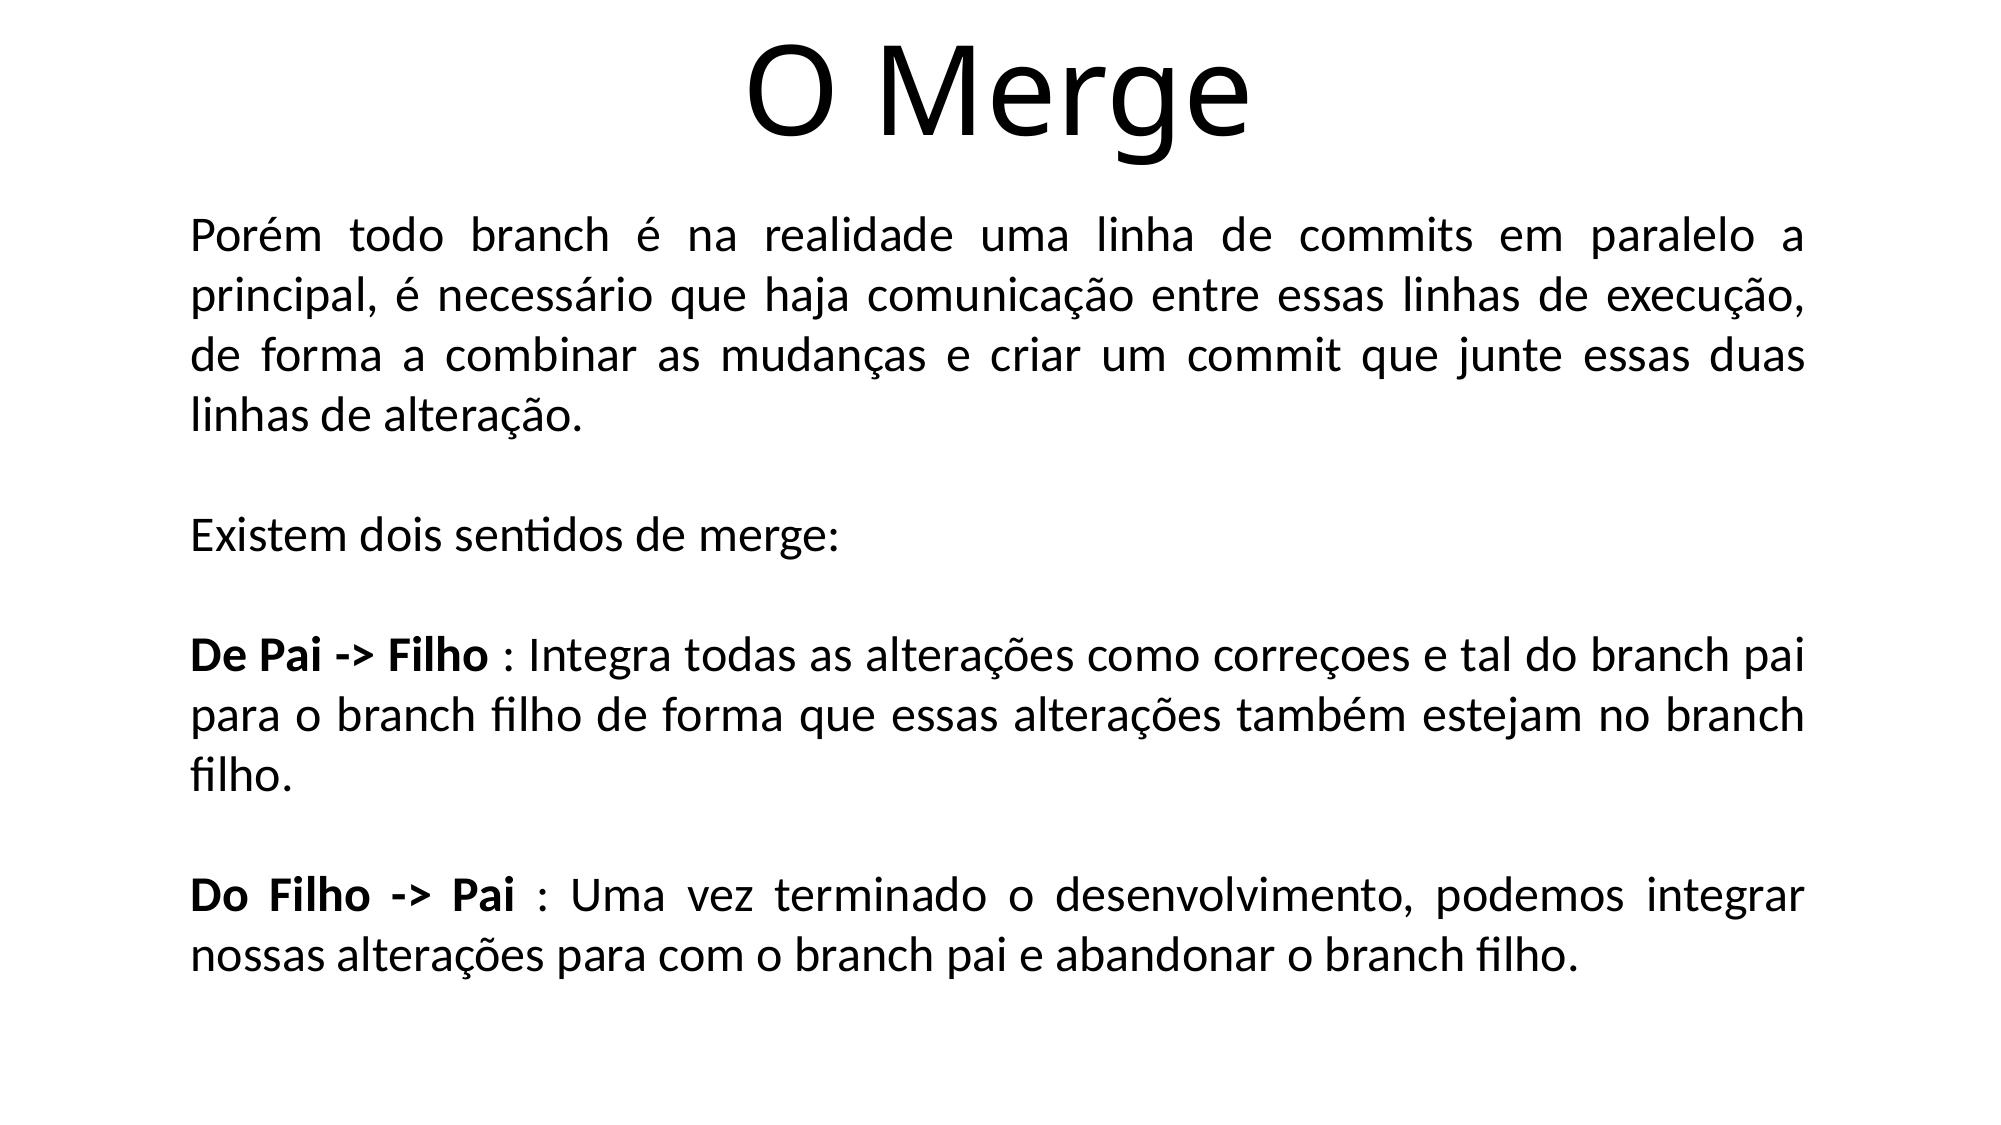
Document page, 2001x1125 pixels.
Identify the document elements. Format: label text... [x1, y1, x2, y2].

text_box Porém todo branch é na realidade uma linha de commits em paralelo a principal, é necessário que haja comunicação entre essas linhas de execução, de forma a combinar as mudanças e criar um commit que junte essas duas linhas de alteração. Existem dois sentidos de merge: De Pai -> Filho : Integra todas as alterações como correçoes e tal do branch pai para o branch filho de forma que essas alterações também estejam no branch filho. Do Filho -> Pai : Uma vez terminado o desenvolvimento, podemos integrar nossas alterações para com o branch pai e abandonar o branch filho. [175, 194, 1822, 1050]
title O Merge [248, 11, 1749, 171]
